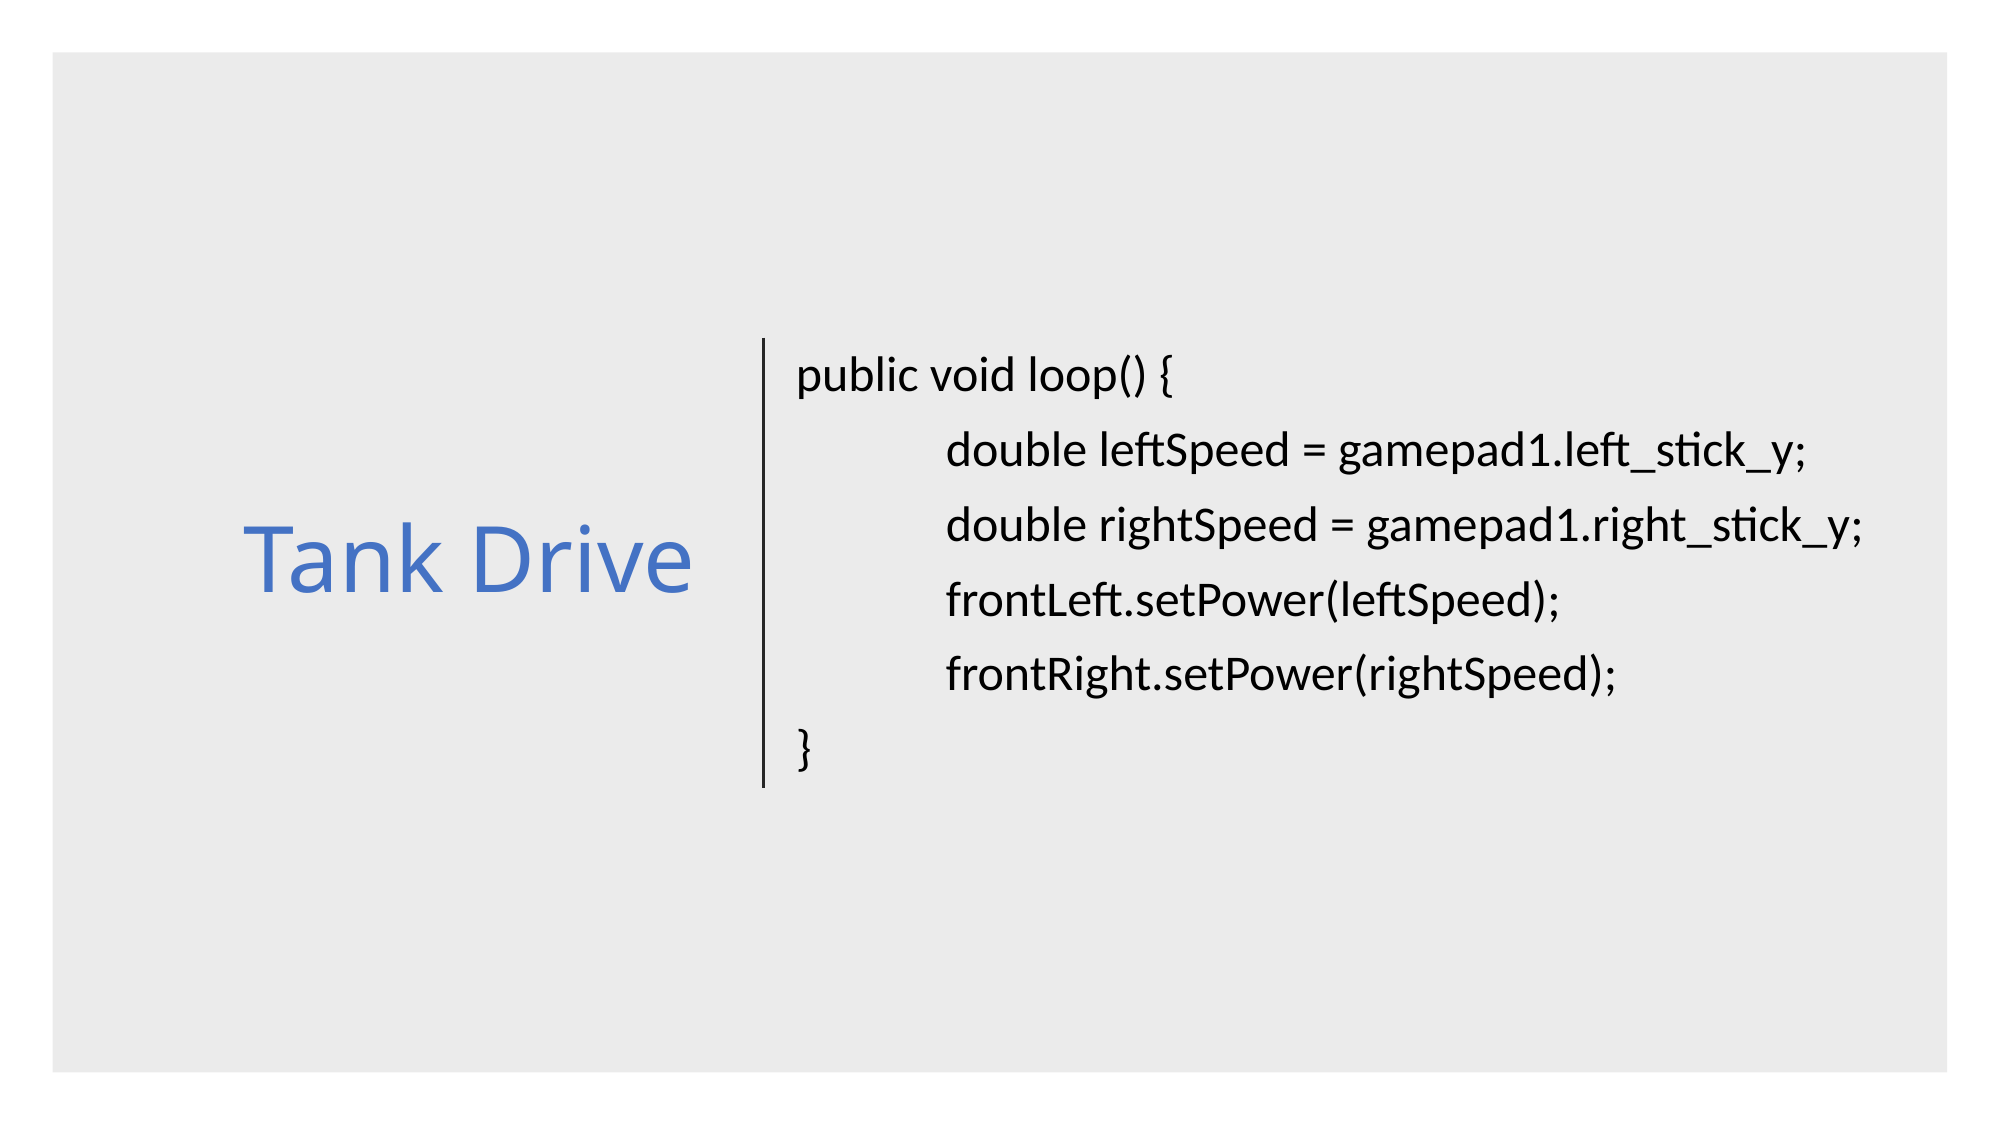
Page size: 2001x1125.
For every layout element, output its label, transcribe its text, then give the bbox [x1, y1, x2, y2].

list public void loop() { double leftSpeed = gamepad1.left_stick_y; double rightSpeed = gamepad1.right_stick_y; frontLeft.setPower(leftSpeed); frontRight.setPower(rightSpeed); } [780, 158, 1948, 967]
title Tank Drive [137, 158, 711, 967]
text_box [52, 51, 1948, 1073]
